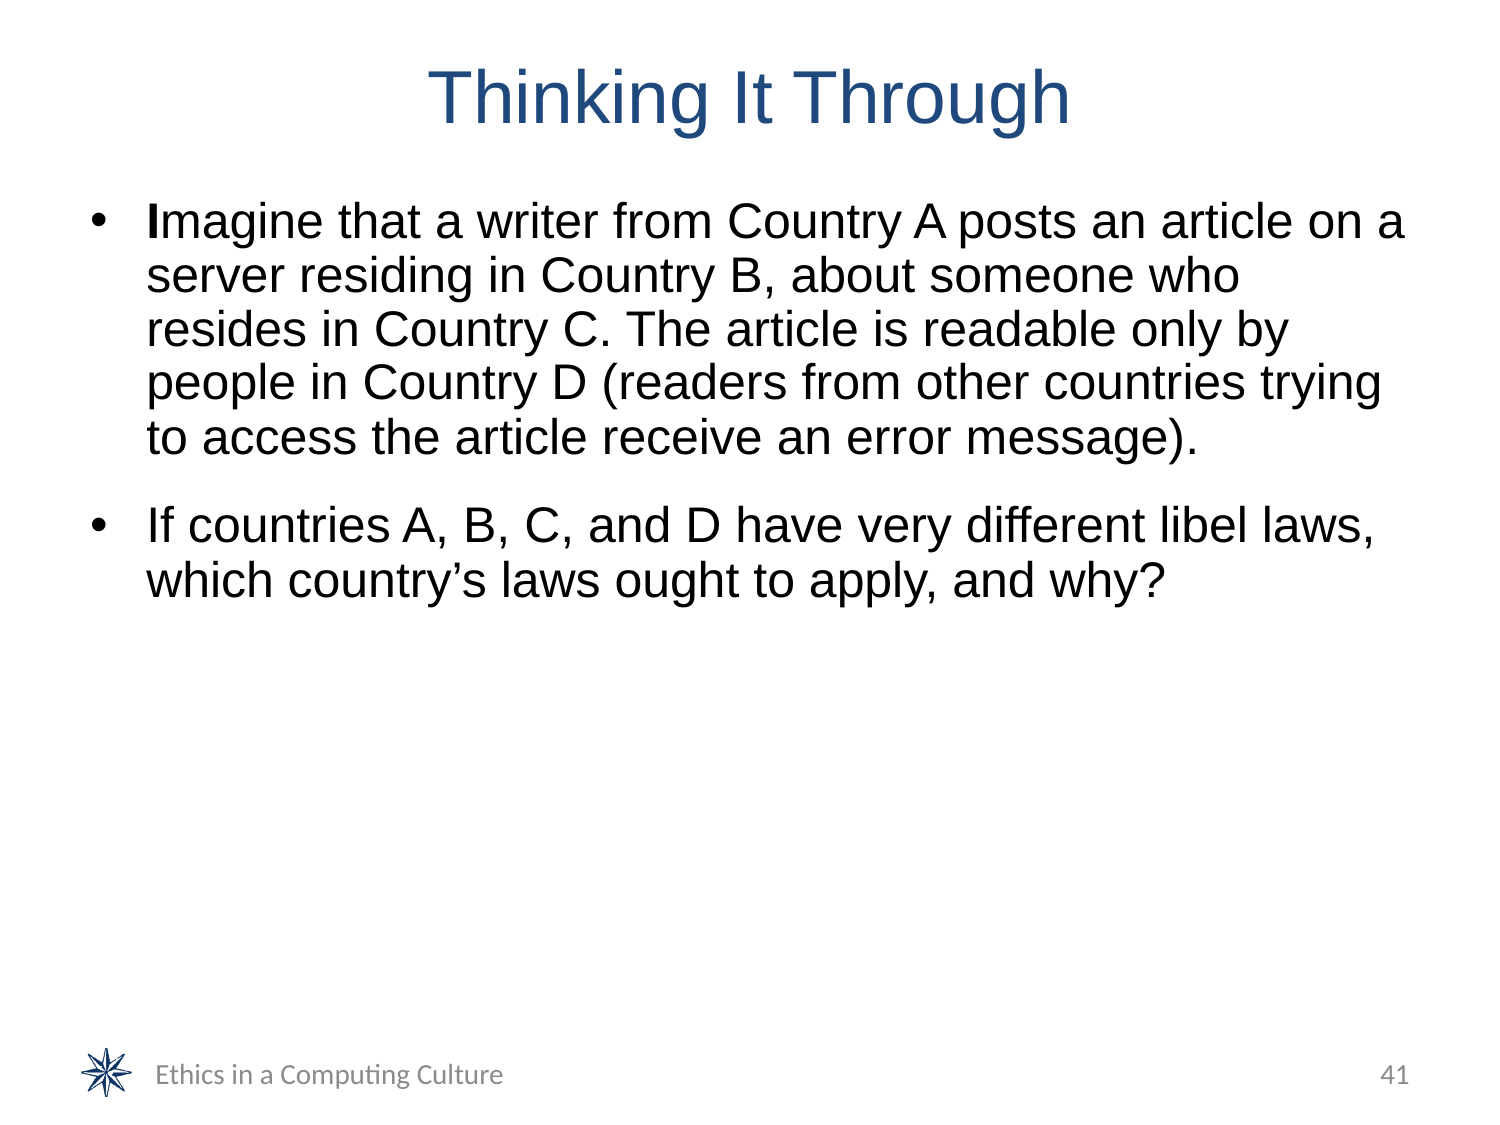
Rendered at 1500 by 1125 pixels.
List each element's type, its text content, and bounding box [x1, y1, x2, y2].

picture [75, 1042, 138, 1103]
footer Ethics in a Computing Culture [140, 1042, 988, 1103]
list Imagine that a writer from Country A posts an article on a server residing in Country B, about someone who resides in Country C. The article is readable only by people in Country D (readers from other countries trying to access the article receive an error message). If countries A, B, C, and D have very different libel laws, which country’s laws ought to apply, and why? [74, 187, 1426, 931]
slide_number 41 [1074, 1042, 1425, 1103]
title Thinking It Through [74, 0, 1426, 187]
